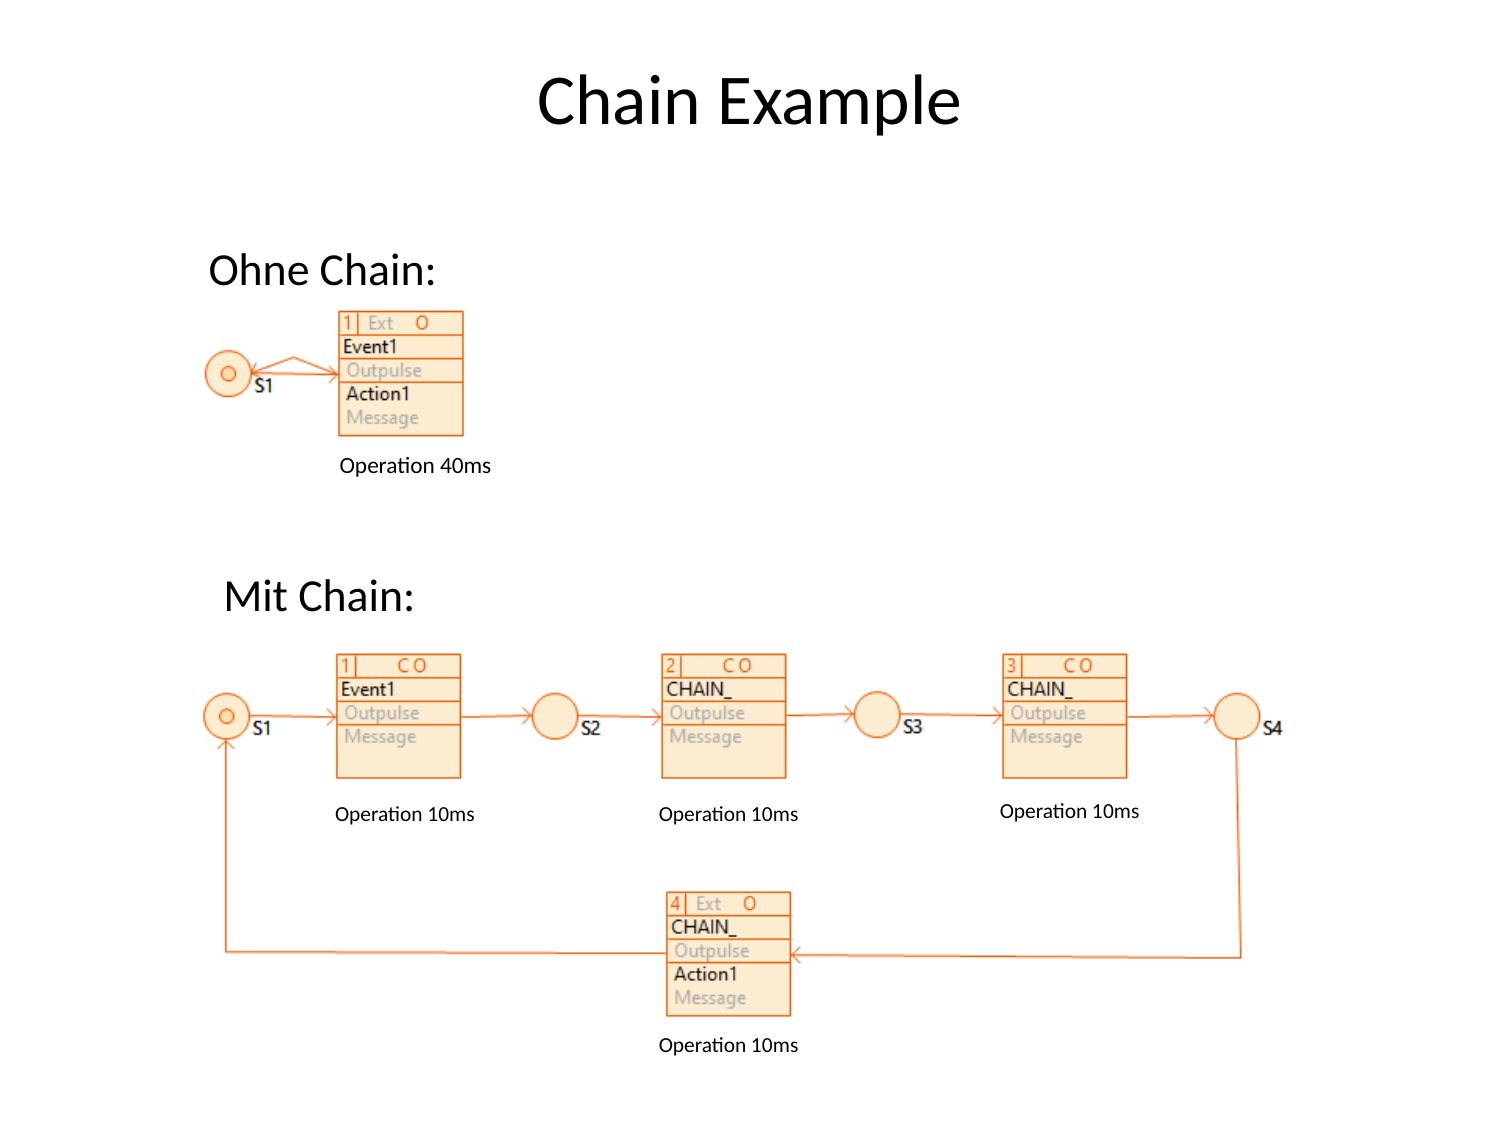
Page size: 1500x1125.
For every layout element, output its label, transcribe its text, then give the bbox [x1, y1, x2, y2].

text_box Operation 40ms [324, 443, 585, 487]
text_box Mit Chain: [208, 557, 469, 619]
title Chain Example [75, 45, 1425, 233]
picture [180, 621, 1320, 1057]
picture [180, 278, 497, 466]
list Ohne Chain: [193, 232, 454, 277]
